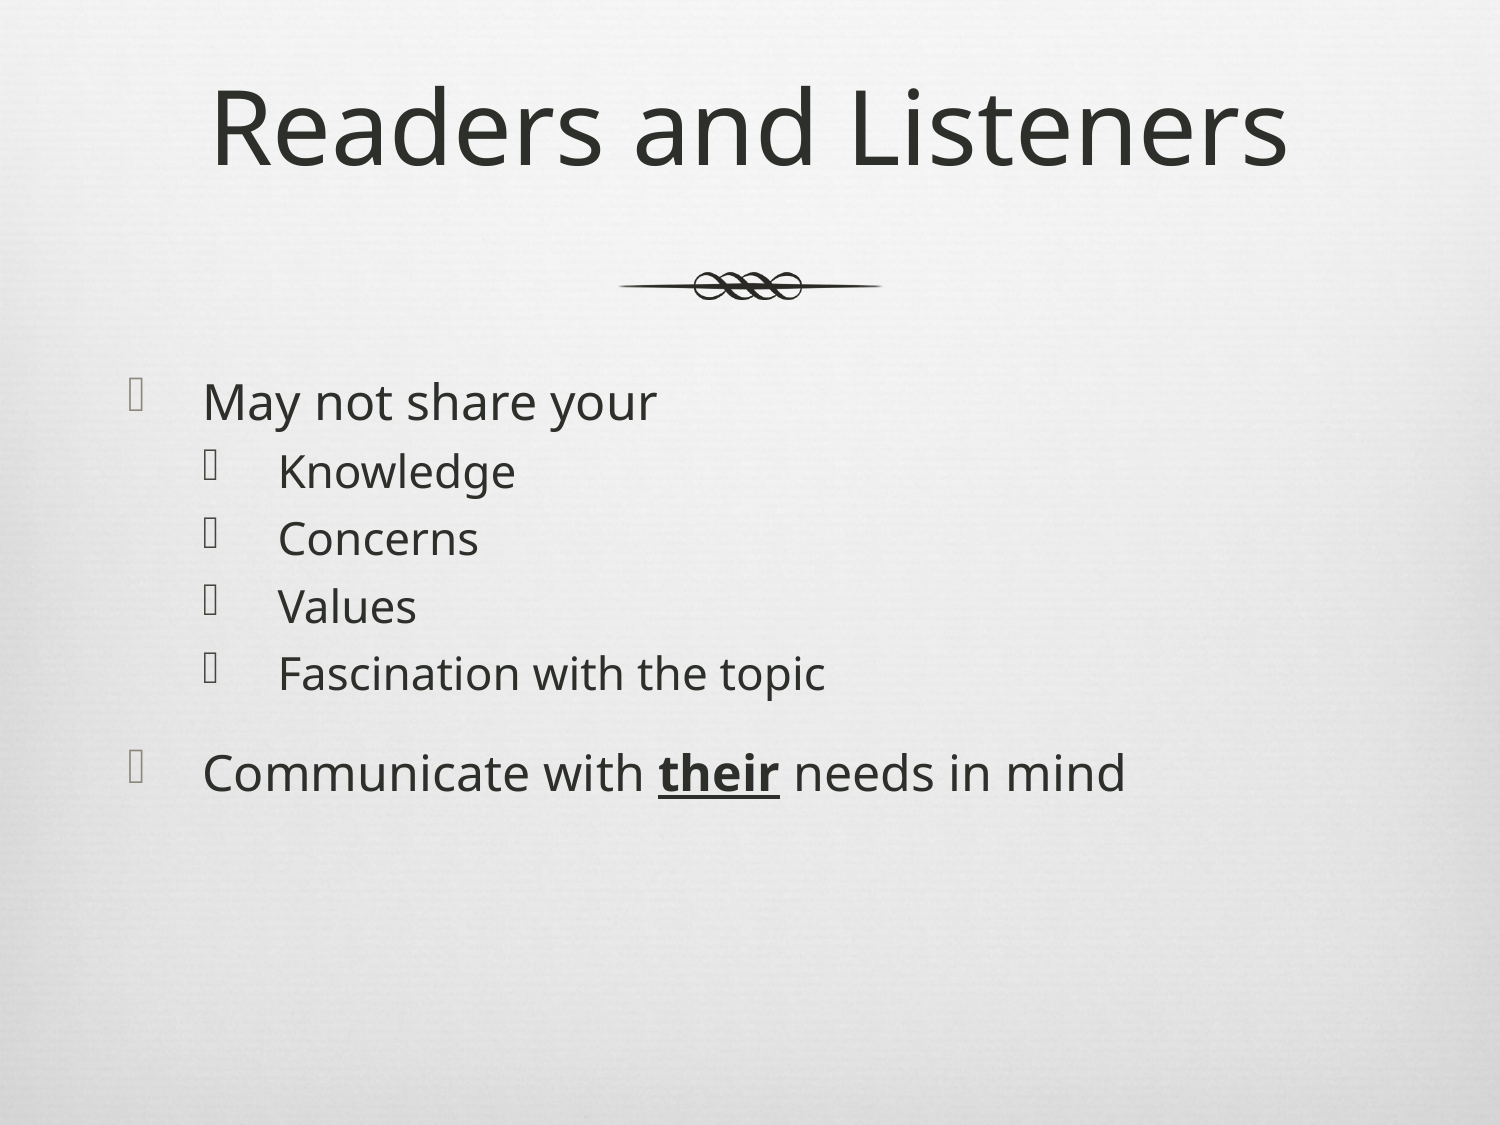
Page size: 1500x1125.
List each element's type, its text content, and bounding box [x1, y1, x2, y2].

picture [615, 272, 885, 300]
list May not share your Knowledge Concerns Values Fascination with the topic Communicate with their needs in mind [112, 362, 1388, 963]
title Readers and Listeners [112, 11, 1388, 236]
